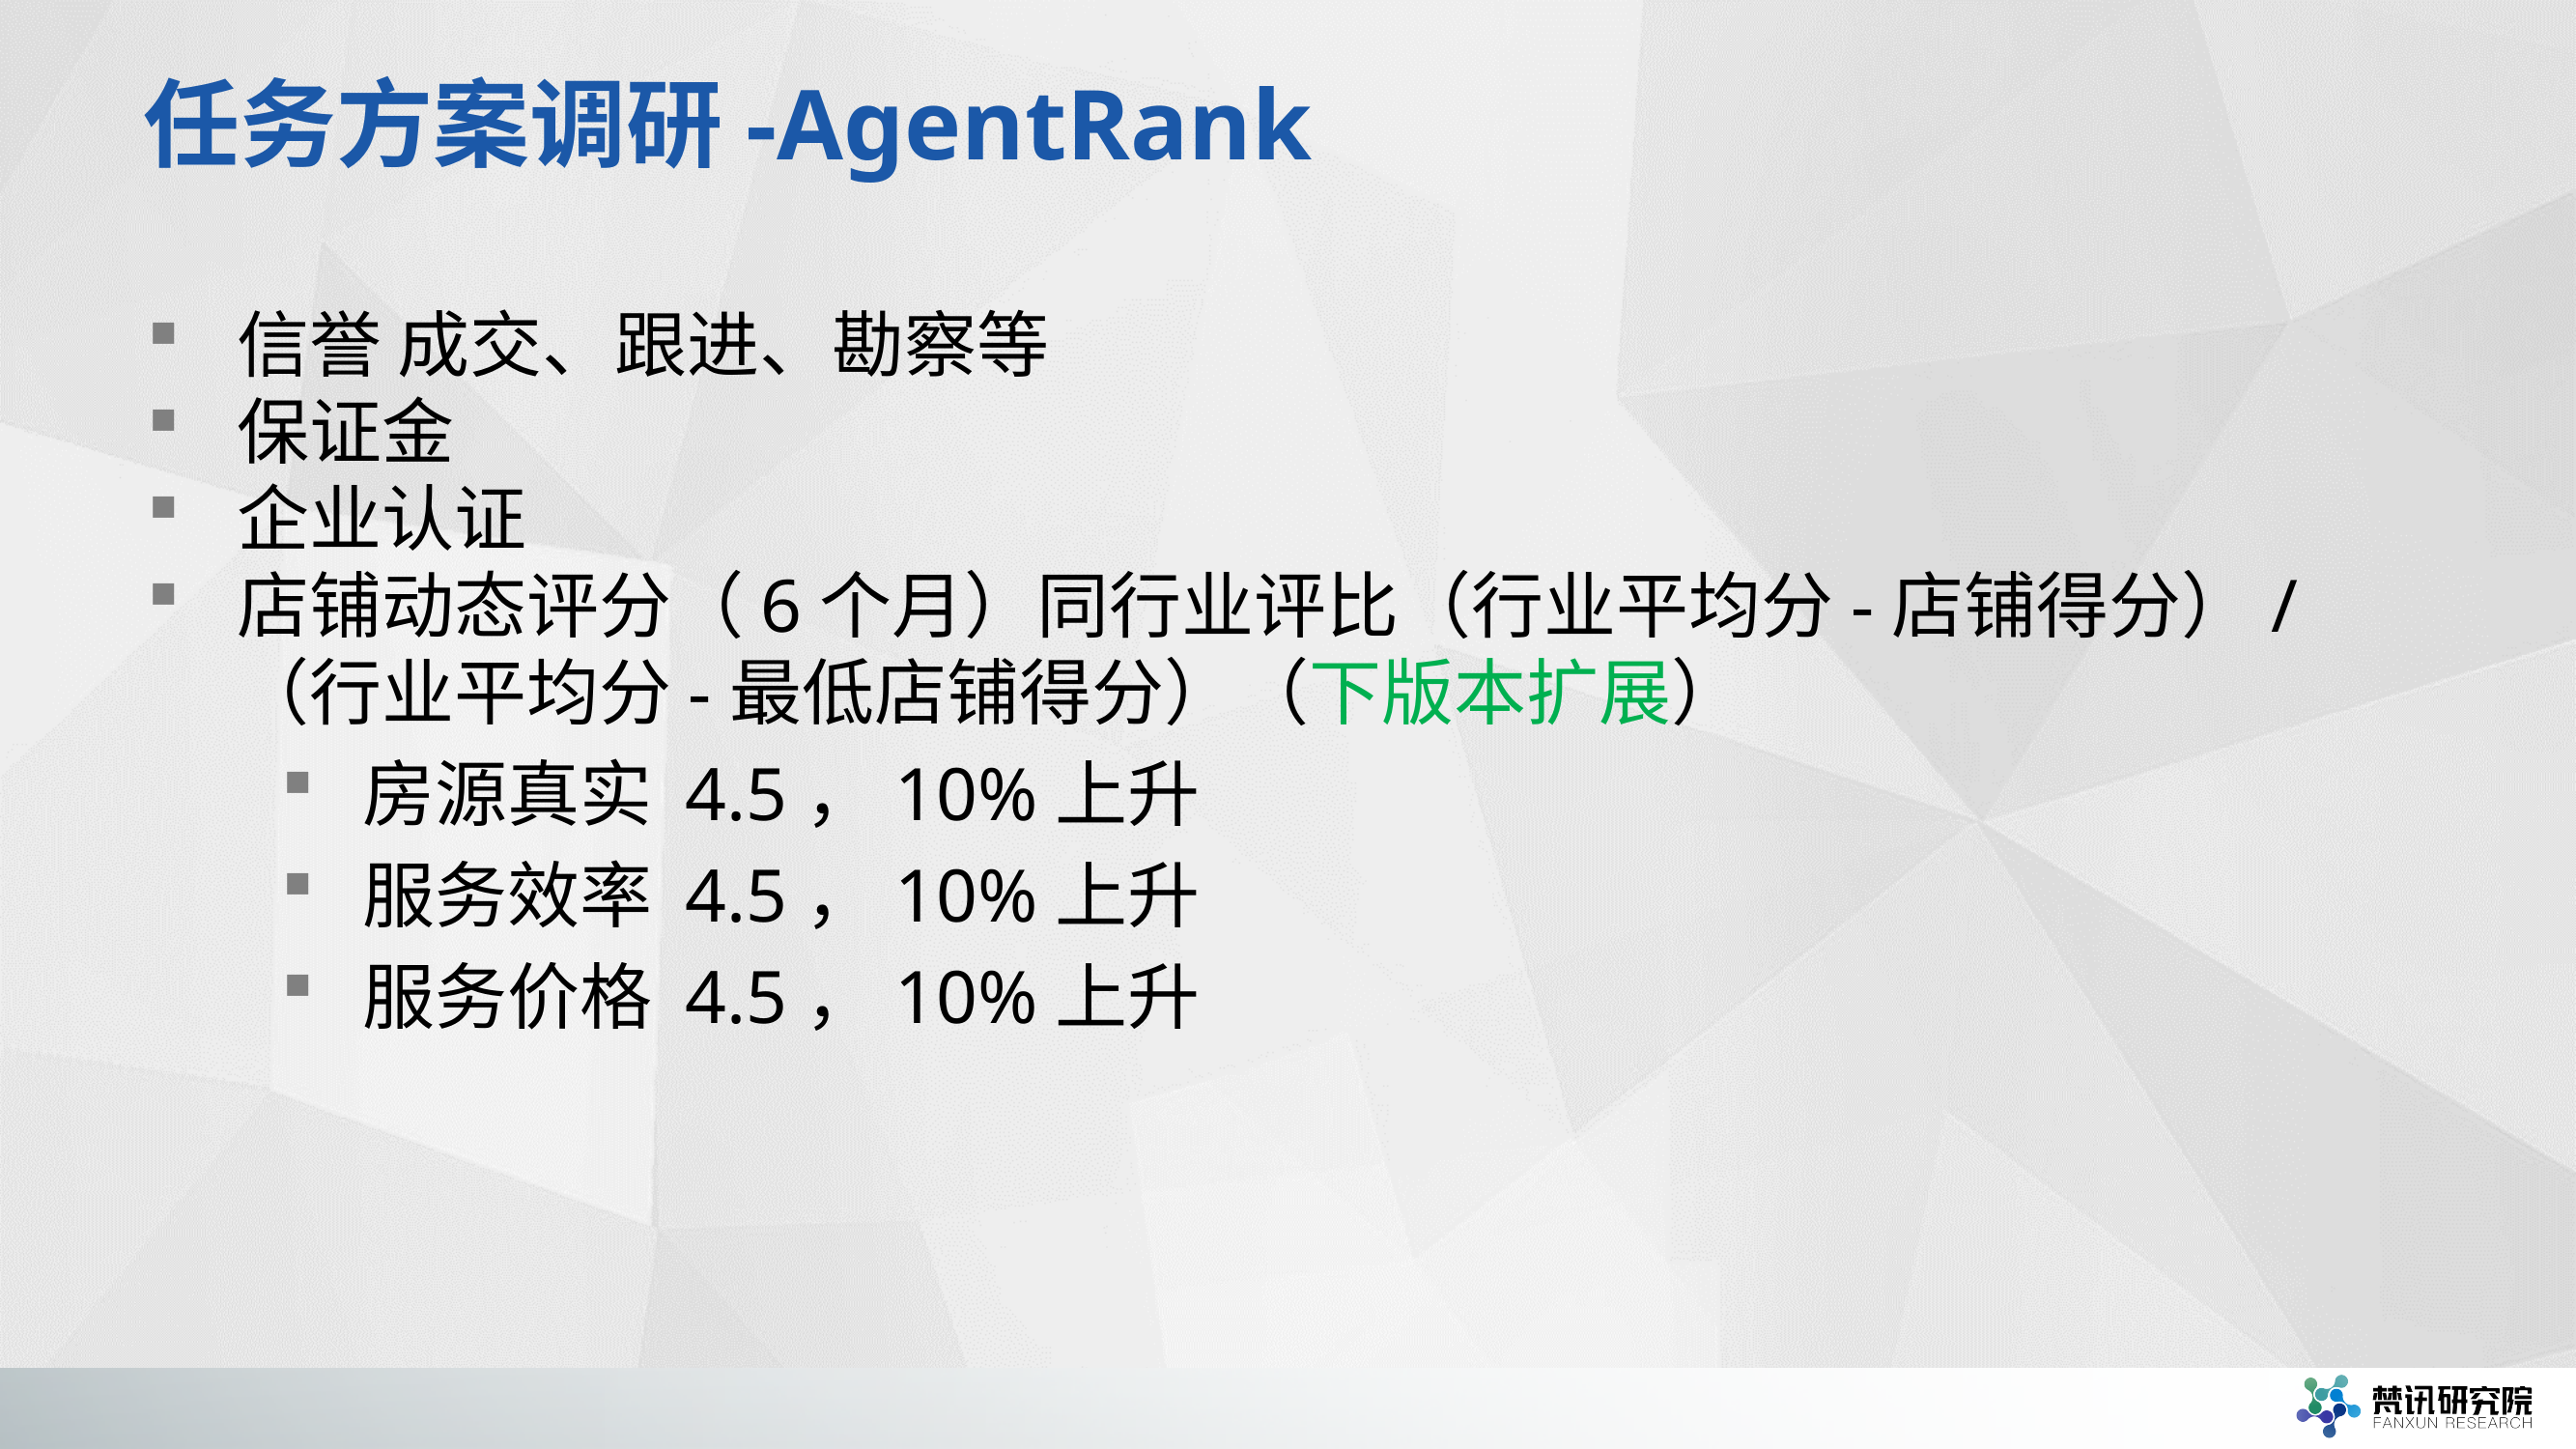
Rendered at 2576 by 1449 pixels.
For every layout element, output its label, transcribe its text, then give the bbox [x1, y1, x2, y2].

list 信誉 成交、跟进、勘察等 保证金 企业认证 店铺动态评分（6个月）同行业评比（行业平均分-店铺得分）/（行业平均分-最低店铺得分）（下版本扩展） 房源真实 4.5，10%上升 服务效率 4.5，10%上升 服务价格 4.5，10%上升 [128, 299, 2448, 1307]
title 任务方案调研-AgentRank [128, 55, 2448, 298]
picture [0, 0, 2576, 1449]
